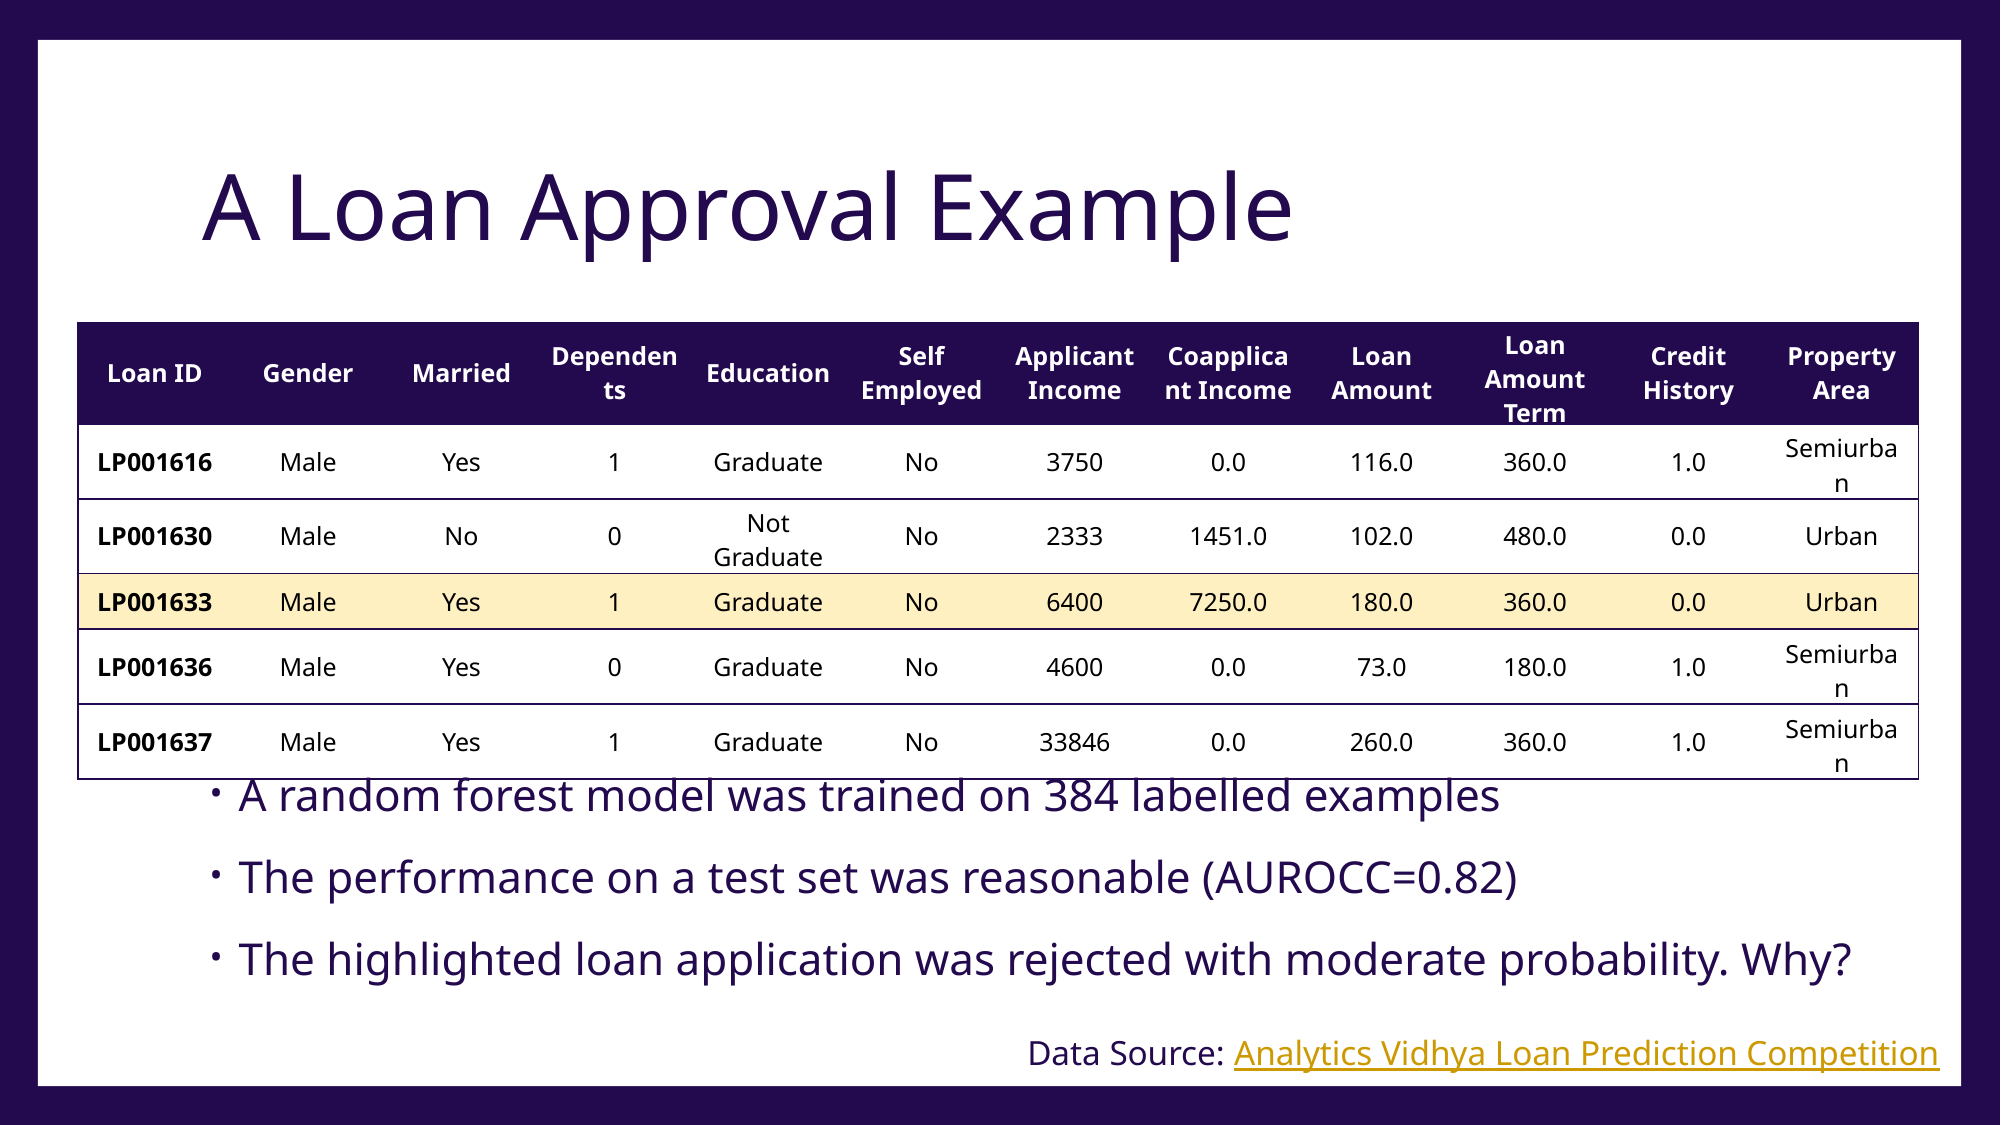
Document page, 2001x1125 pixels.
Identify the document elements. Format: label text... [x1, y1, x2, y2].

table_header Education [692, 323, 845, 423]
table_cell 4600 [998, 630, 1152, 703]
table_cell Male [231, 705, 385, 760]
table_cell Semiurban [1765, 425, 1918, 498]
table_cell Male [231, 500, 385, 573]
table_cell 0.0 [1152, 705, 1305, 760]
table_header Property Area [1765, 323, 1918, 423]
table_cell Yes [385, 630, 538, 703]
table_cell Urban [1765, 500, 1918, 573]
table_cell Yes [385, 425, 538, 498]
table_header Loan Amount Term [1458, 323, 1612, 423]
table_cell LP001633 [79, 574, 231, 628]
table_cell No [845, 630, 998, 703]
table_header Self Employed [845, 323, 998, 423]
table_cell 102.0 [1305, 500, 1458, 573]
table_header Married [385, 323, 538, 423]
table_cell Male [231, 574, 385, 628]
table_cell 6400 [998, 574, 1152, 628]
table_cell LP001637 [79, 705, 231, 778]
table_cell 0.0 [1152, 425, 1305, 498]
table_cell 116.0 [1305, 425, 1458, 498]
table_cell No [845, 574, 998, 628]
table_cell 33846 [998, 705, 1152, 760]
table_cell 0.0 [1152, 630, 1305, 703]
table_cell 1 [538, 574, 692, 628]
table_cell 1.0 [1612, 705, 1765, 760]
table_cell Graduate [692, 425, 845, 498]
table_header Coapplicant Income [1152, 323, 1305, 423]
table_cell 180.0 [1305, 574, 1458, 628]
table_cell Male [231, 425, 385, 498]
table_header Dependents [538, 323, 692, 423]
table_cell 480.0 [1458, 500, 1612, 573]
table_cell Not Graduate [692, 500, 845, 573]
table_header Gender [231, 323, 385, 423]
table_cell Semiurban [1765, 705, 1918, 778]
table_cell LP001630 [79, 500, 231, 573]
table_cell 260.0 [1305, 705, 1458, 760]
table_cell 360.0 [1458, 425, 1612, 498]
table_cell 0.0 [1612, 574, 1765, 628]
table_cell Semiurban [1765, 630, 1918, 703]
text_box Data Source: Analytics Vidhya Loan Prediction Competition [954, 1024, 1955, 1085]
table_cell 180.0 [1458, 630, 1612, 703]
table_header Credit History [1612, 323, 1765, 423]
table_cell 73.0 [1305, 630, 1458, 703]
table_cell No [845, 705, 998, 760]
table_cell No [845, 425, 998, 498]
table_cell Yes [385, 705, 538, 760]
table_cell 0.0 [1612, 500, 1765, 573]
table_cell 1451.0 [1152, 500, 1305, 573]
table_cell Graduate [692, 630, 845, 703]
table_cell Graduate [692, 574, 845, 628]
table_cell Male [231, 630, 385, 703]
list A random forest model was trained on 384 labelled examples The performance on a test set was reasonable (AUROCC=0.82) The highlighted loan application was rejected with moderate probability. Why? [187, 760, 1891, 998]
table_cell 360.0 [1458, 705, 1612, 760]
table_header Loan ID [79, 323, 231, 423]
table_cell LP001616 [79, 425, 231, 498]
table_cell 1.0 [1612, 630, 1765, 703]
table_cell Graduate [692, 705, 845, 760]
table_cell 0 [538, 500, 692, 573]
table_cell 7250.0 [1152, 574, 1305, 628]
title A Loan Approval Example [187, 99, 1808, 322]
table_cell 1 [538, 425, 692, 498]
table_cell LP001636 [79, 630, 231, 703]
table_header Loan Amount [1305, 323, 1458, 423]
table_cell No [845, 500, 998, 573]
table_cell 1.0 [1612, 425, 1765, 498]
table_cell 1 [538, 705, 692, 760]
table_header Applicant Income [998, 323, 1152, 423]
table_cell 3750 [998, 425, 1152, 498]
table_cell 0 [538, 630, 692, 703]
table_cell 2333 [998, 500, 1152, 573]
table_cell 360.0 [1458, 574, 1612, 628]
table_cell No [385, 500, 538, 573]
table_cell Yes [385, 574, 538, 628]
table_cell Urban [1765, 574, 1918, 628]
